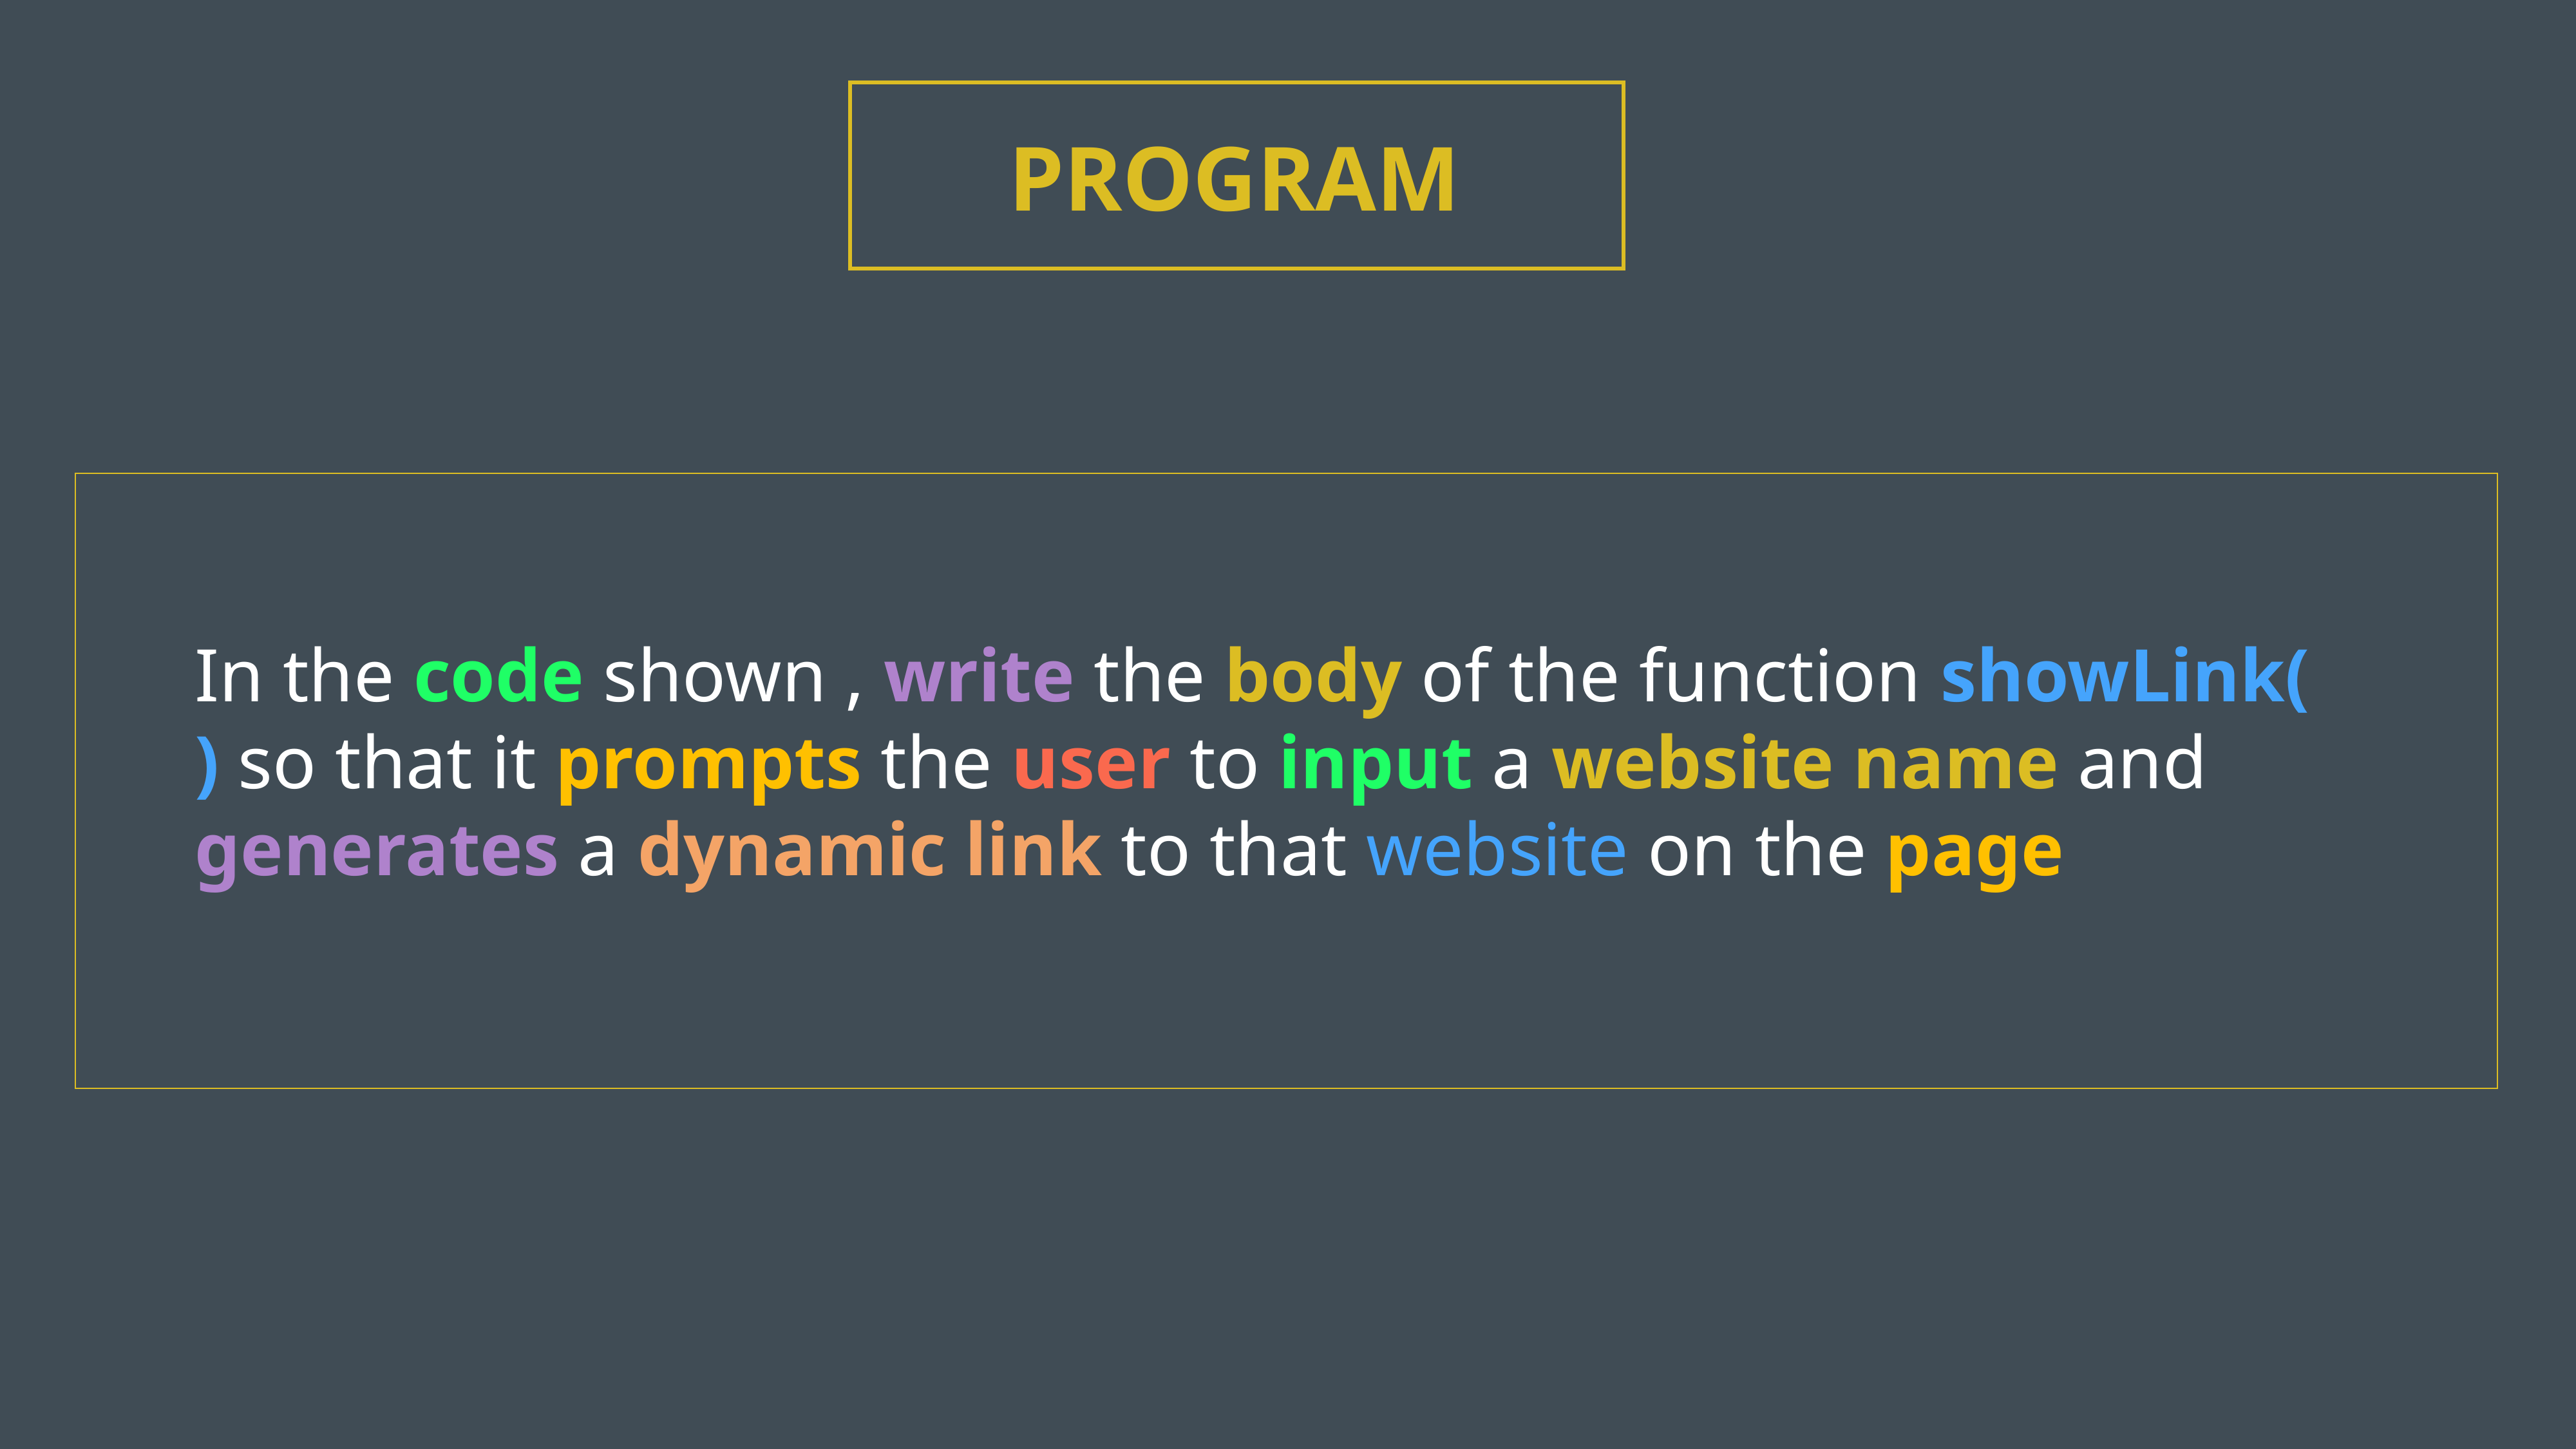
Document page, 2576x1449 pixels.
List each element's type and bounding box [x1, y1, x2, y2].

text_box [75, 473, 2497, 1089]
text_box [850, 82, 1624, 269]
